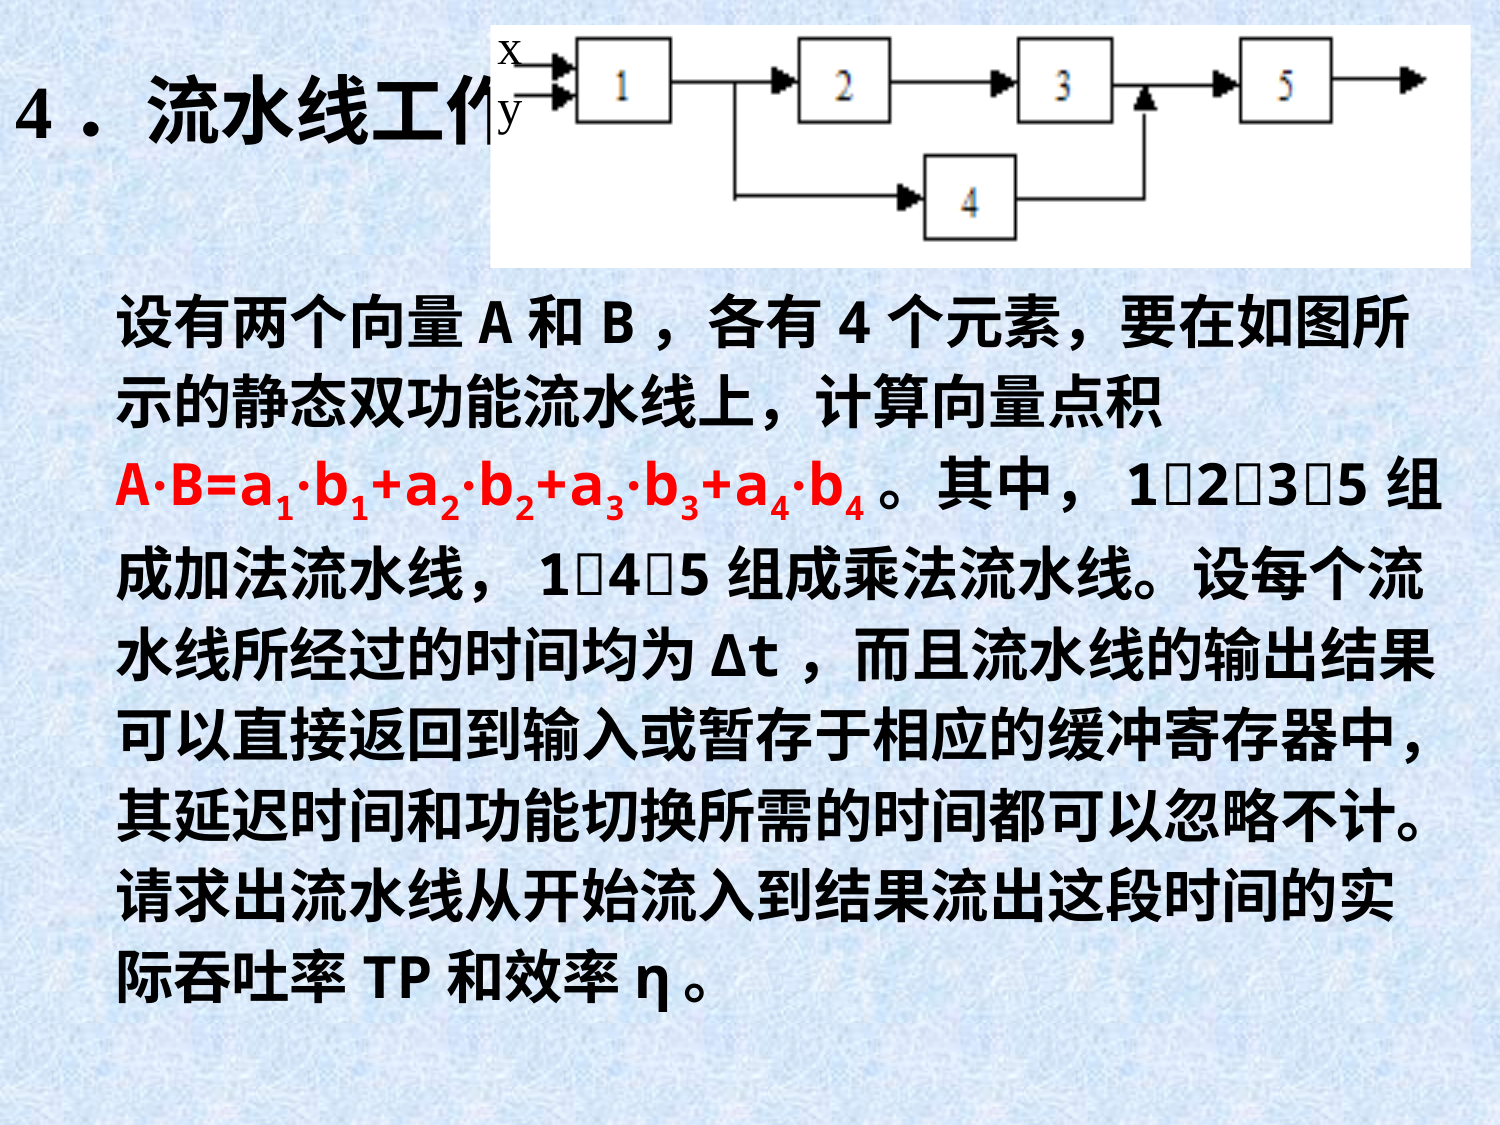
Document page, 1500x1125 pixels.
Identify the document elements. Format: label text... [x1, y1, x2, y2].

list 设有两个向量A和B，各有4个元素，要在如图所示的静态双功能流水线上，计算向量点积A·B=a1·b1+a2·b2+a3·b3+a4·b4。其中，1235组成加法流水线，145组成乘法流水线。设每个流水线所经过的时间均为Δt，而且流水线的输出结果可以直接返回到输入或暂存于相应的缓冲寄存器中，其延迟时间和功能切换所需的时间都可以忽略不计。请求出流水线从开始流入到结果流出这段时间的实际吞吐率TP和效率η。 [100, 267, 1459, 1048]
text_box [482, 7, 1471, 268]
picture [0, 0, 1500, 1125]
title 4．流水线工作举例1 [0, 54, 482, 163]
